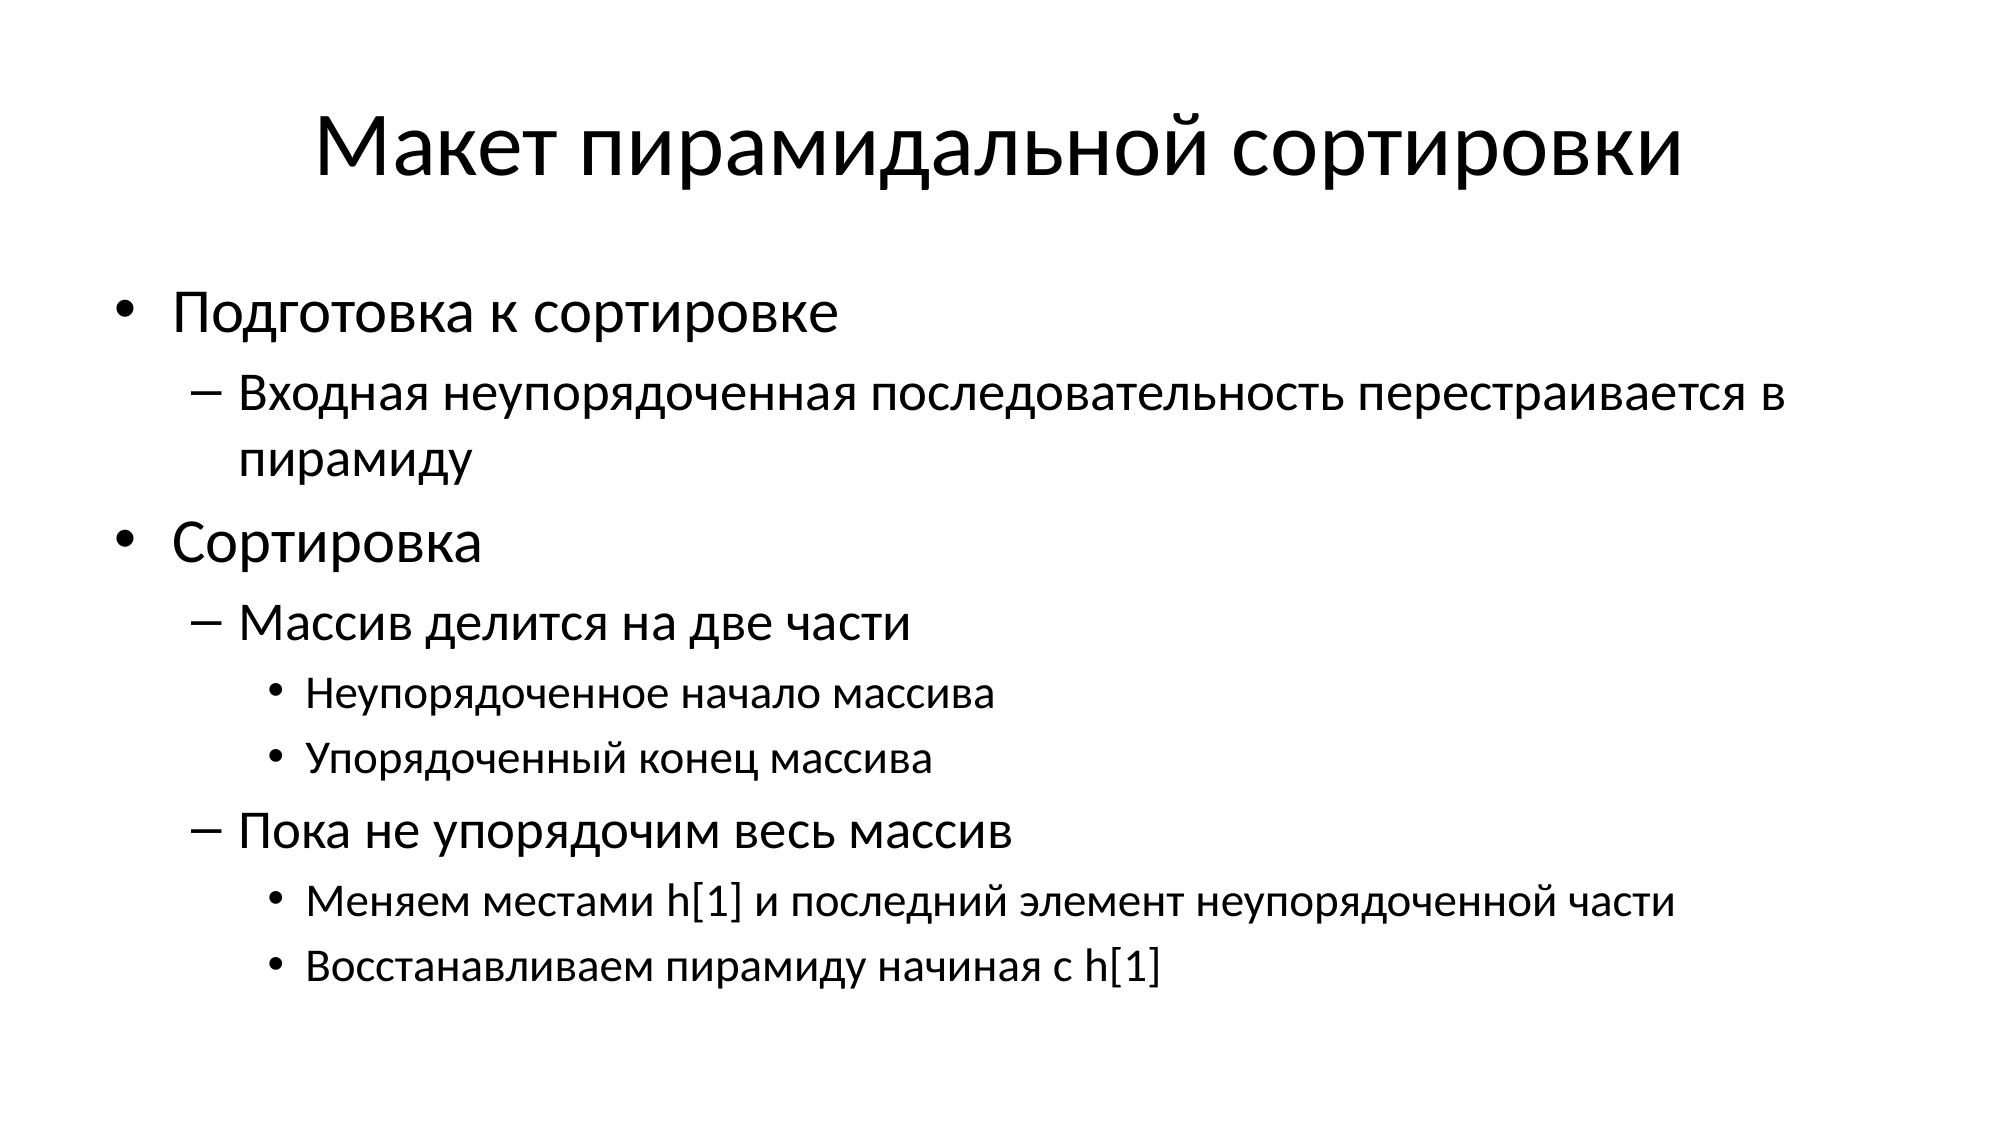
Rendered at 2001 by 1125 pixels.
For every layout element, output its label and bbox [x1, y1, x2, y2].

list [99, 262, 1900, 1005]
title [99, 45, 1900, 233]
